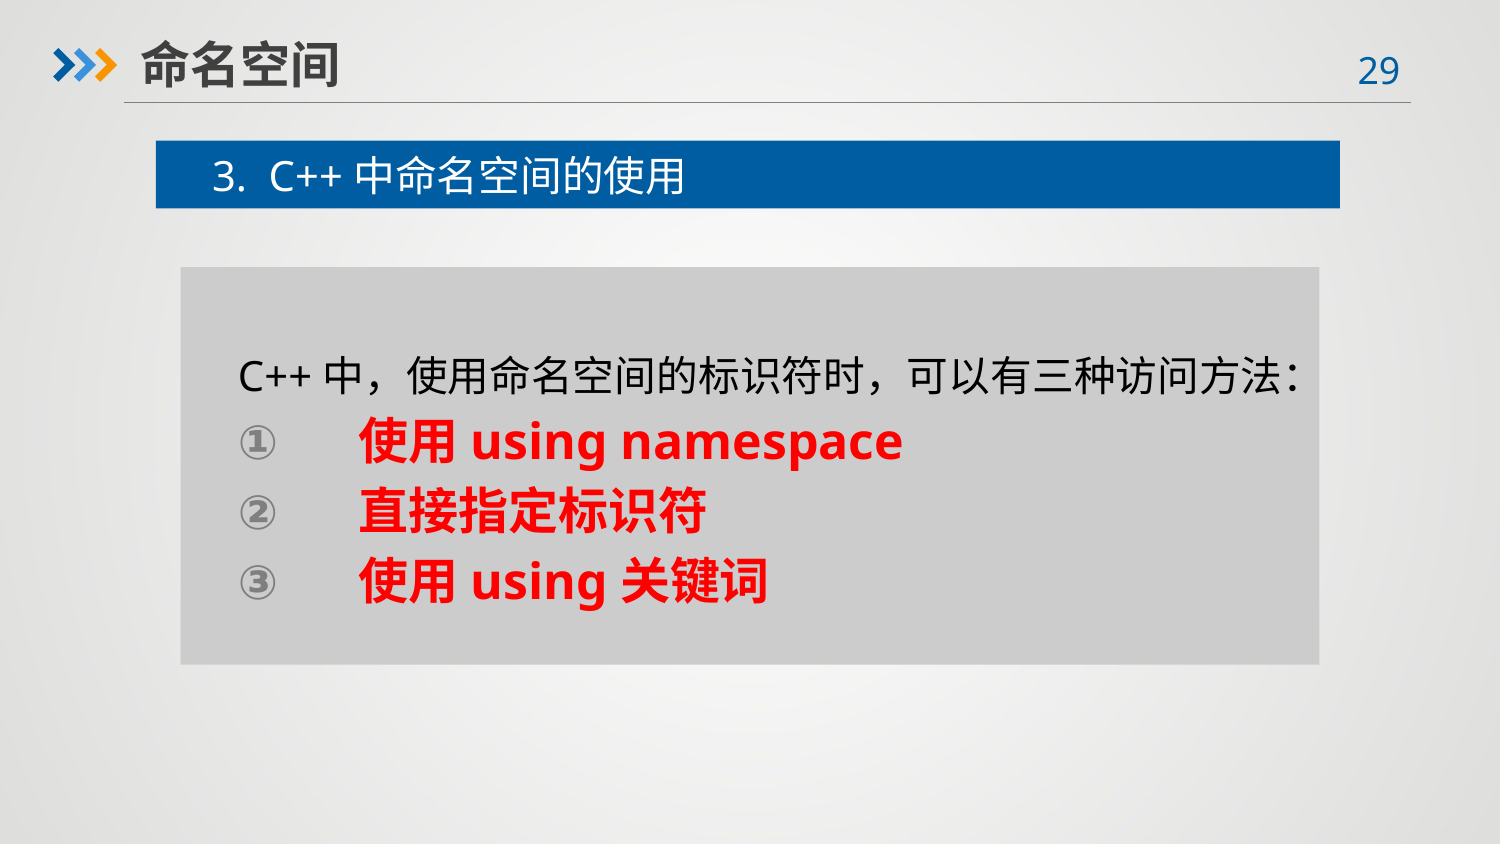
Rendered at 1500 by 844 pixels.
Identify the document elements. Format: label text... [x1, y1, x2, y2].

text_box 命名空间 [140, 32, 845, 95]
text_box [154, 138, 1342, 210]
text_box C++中，使用命名空间的标识符时，可以有三种访问方法： 使用using namespace 直接指定标识符 使用using关键词 [223, 342, 1320, 618]
picture [0, 0, 1500, 844]
text_box 3. C++中命名空间的使用 [197, 142, 749, 208]
text_box [179, 265, 1322, 667]
